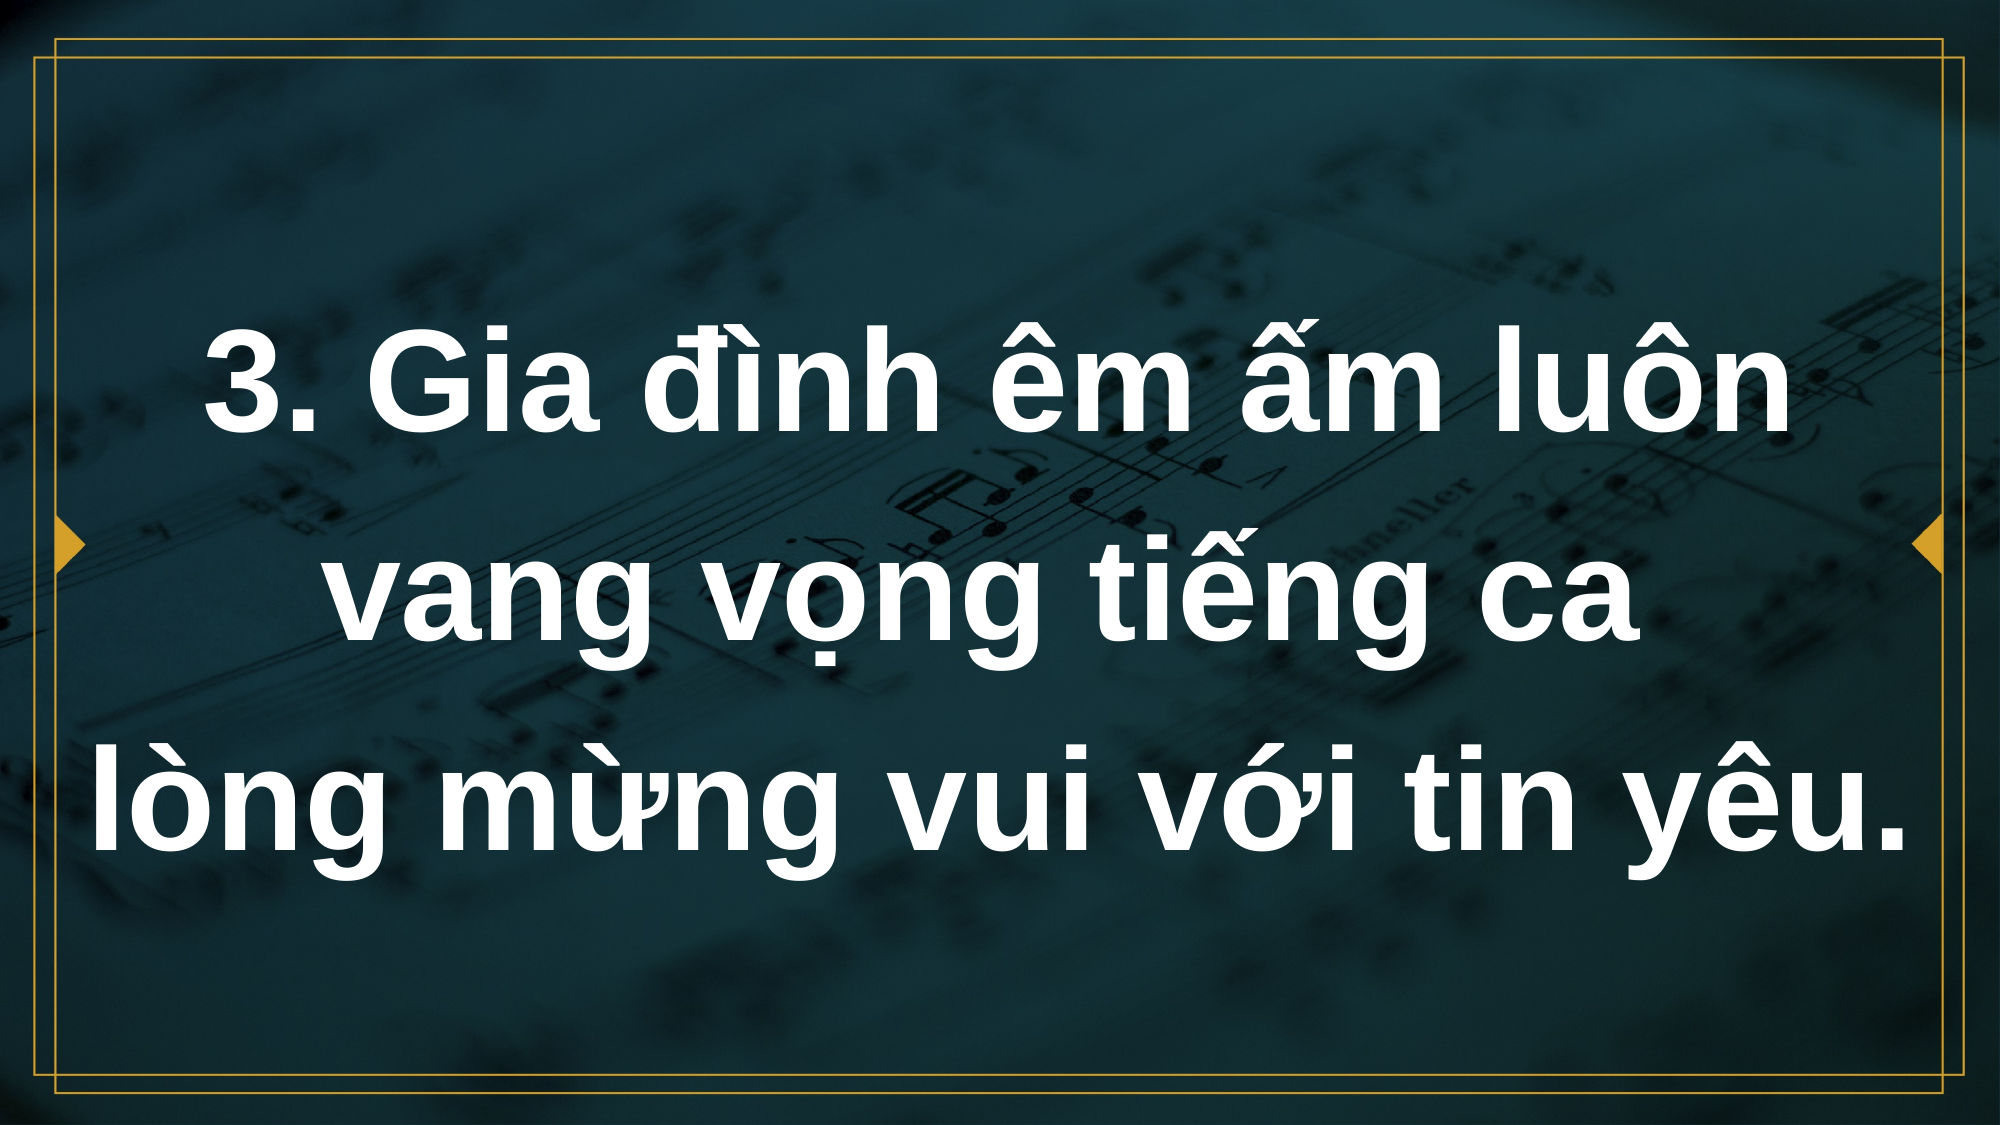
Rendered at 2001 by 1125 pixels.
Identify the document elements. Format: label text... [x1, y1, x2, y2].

picture [0, 0, 2000, 1125]
title 3. Gia đình êm ấm luôn vang vọng tiếng ca lòng mừng vui với tin yêu. [55, 53, 1945, 1077]
